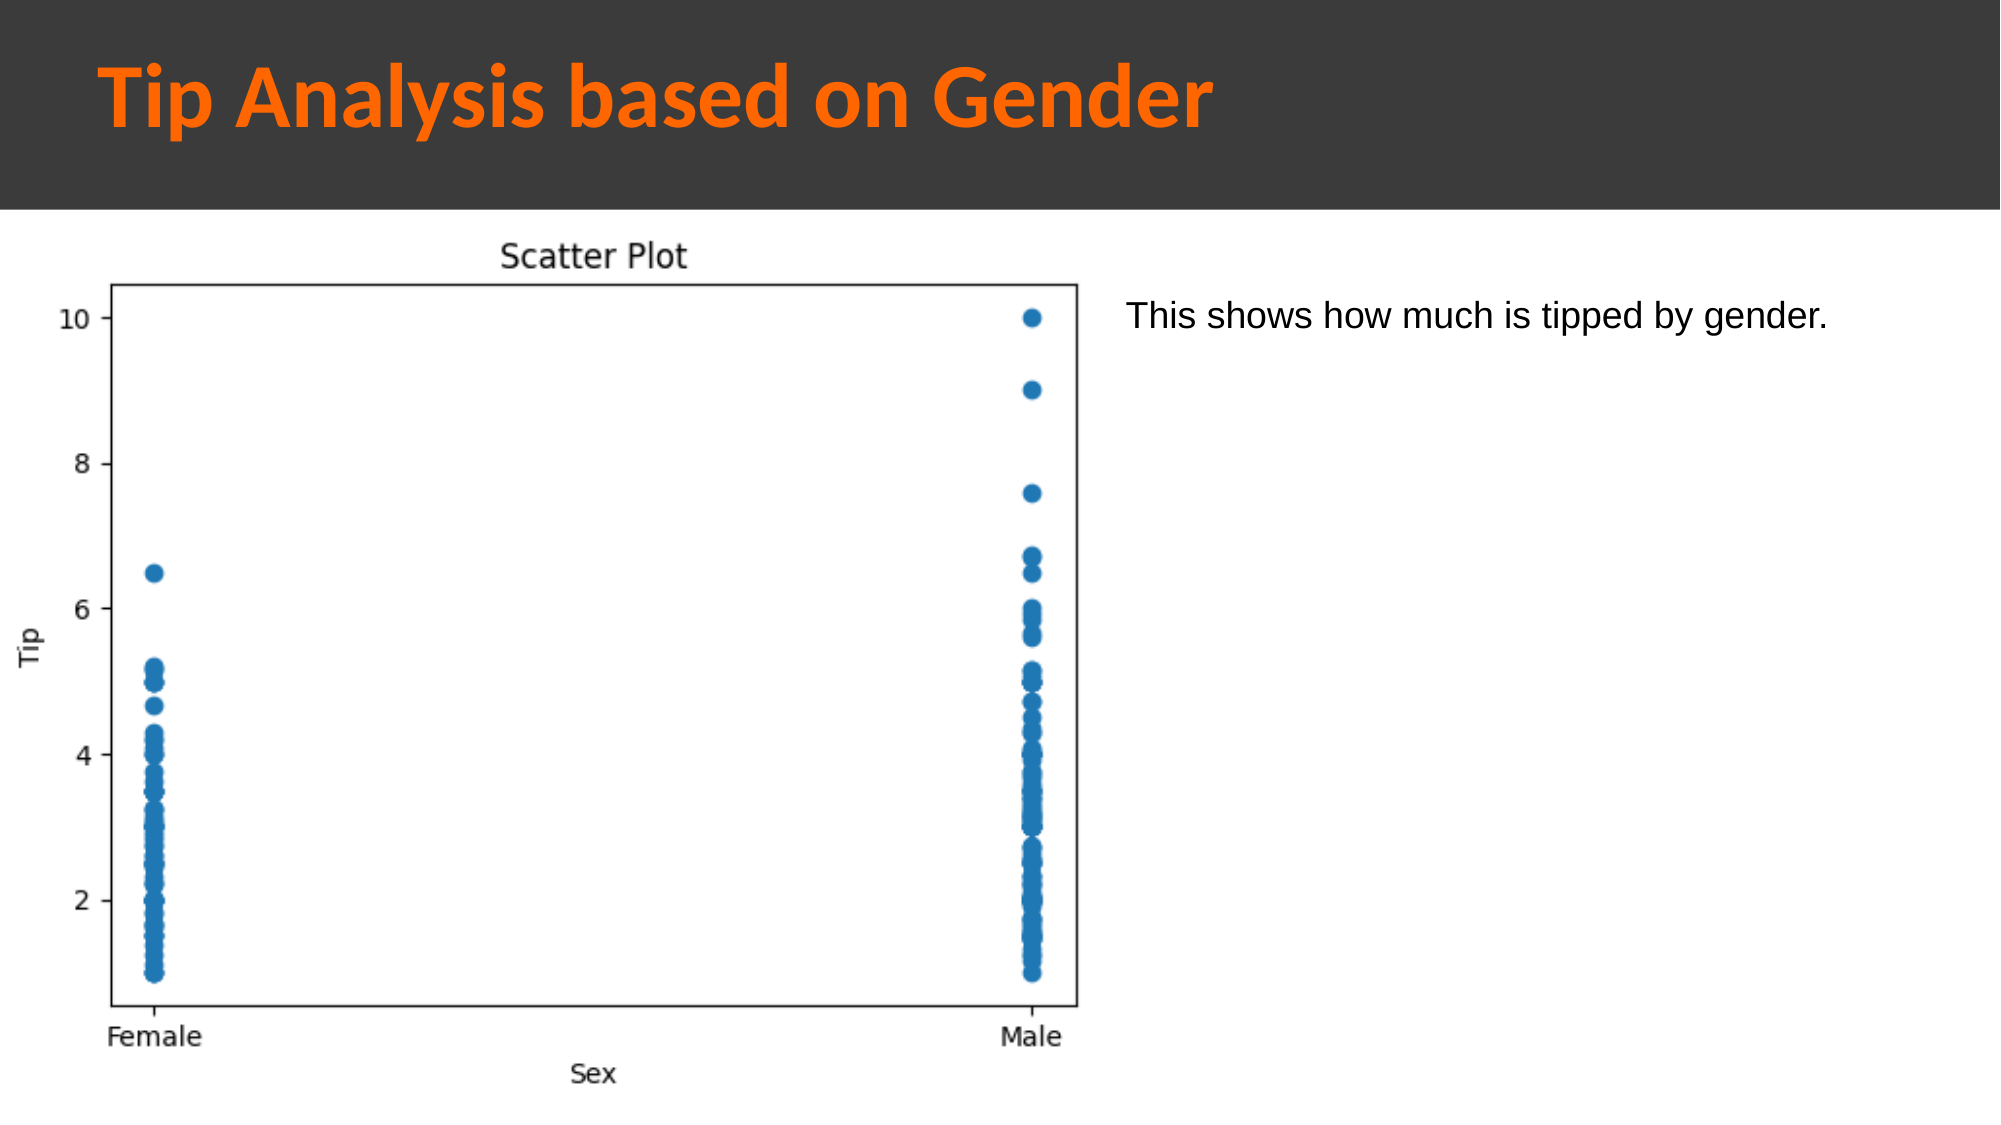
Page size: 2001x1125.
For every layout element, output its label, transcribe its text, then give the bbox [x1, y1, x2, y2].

text_box This shows how much is tipped by gender. [1110, 238, 1941, 344]
picture [0, 222, 1094, 1109]
title Tip Analysis based on Gender [0, 0, 2000, 210]
